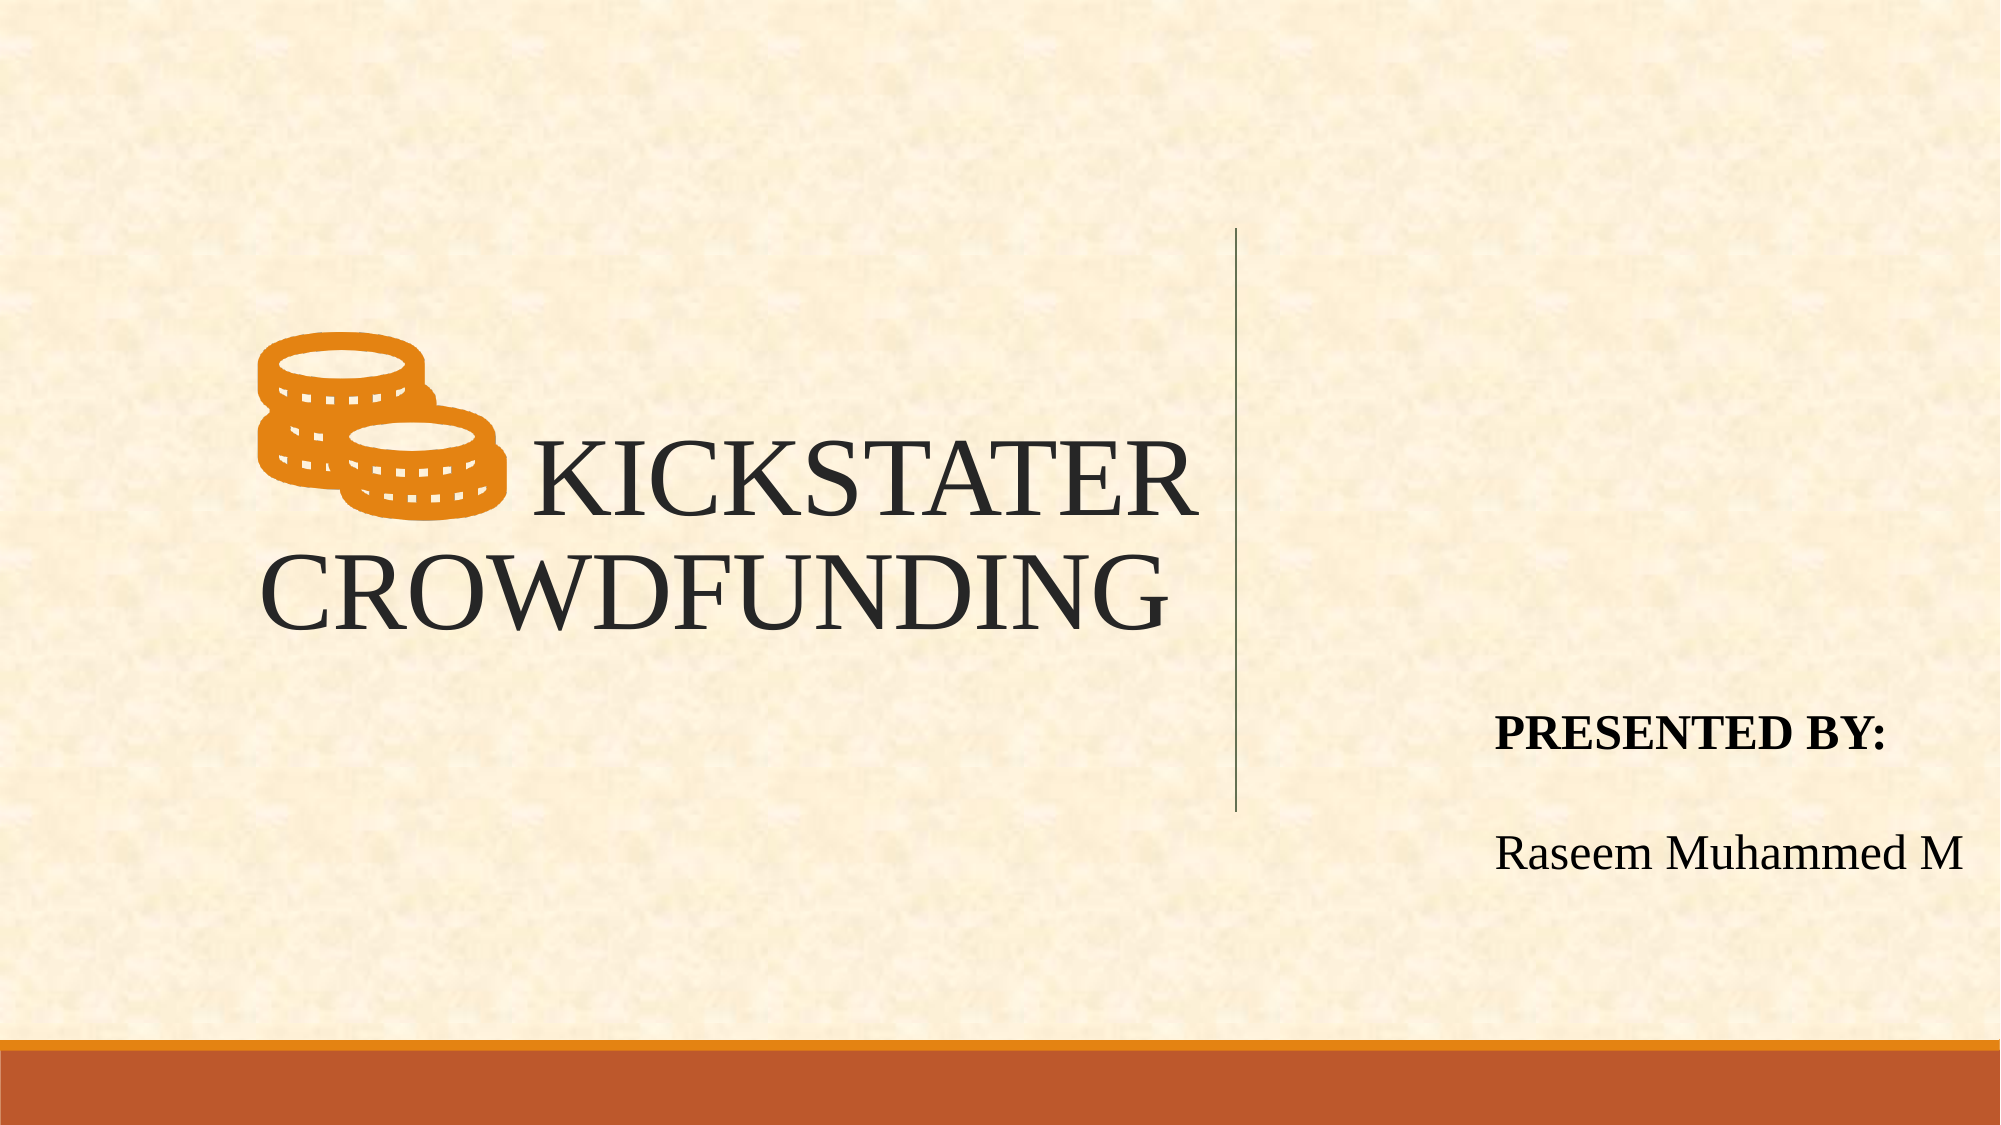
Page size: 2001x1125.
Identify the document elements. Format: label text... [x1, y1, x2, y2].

text_box PRESENTED BY: Raseem Muhammed M [1479, 692, 2000, 913]
text_box [0, 1039, 2000, 1052]
picture [235, 302, 518, 550]
text_box [0, 0, 2000, 1039]
title KICKSTATER CROWDFUNDING [161, 271, 1214, 805]
text_box [0, 1052, 2000, 1125]
